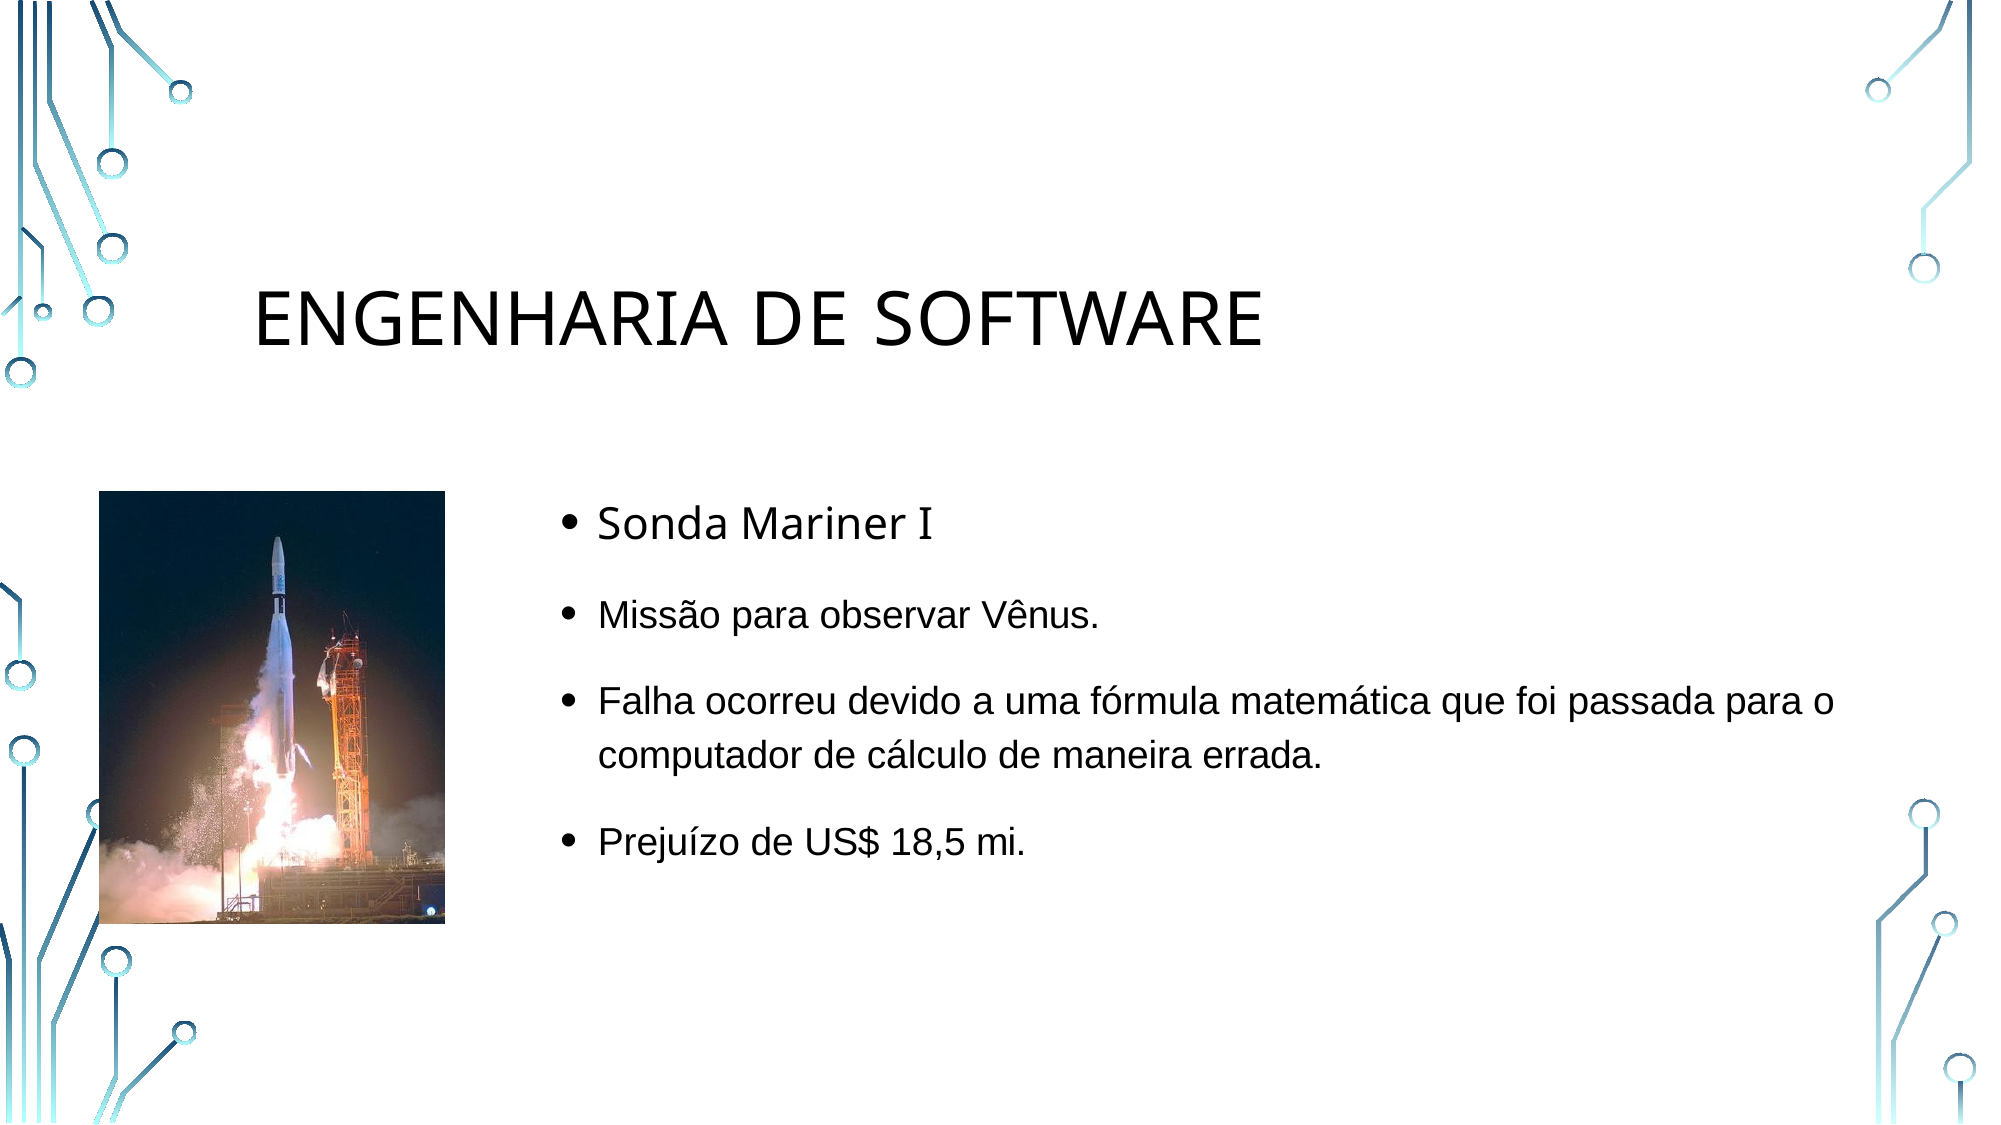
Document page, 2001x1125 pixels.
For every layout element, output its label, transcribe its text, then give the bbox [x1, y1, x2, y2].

list Sonda Mariner I Missão para observar Vênus. Falha ocorreu devido a uma fórmula matemática que foi passada para o computador de cálculo de maneira errada. Prejuízo de US$ 18,5 mi. [249, 491, 1918, 1125]
picture [99, 491, 446, 925]
title Engenharia de Software [249, 184, 2000, 410]
